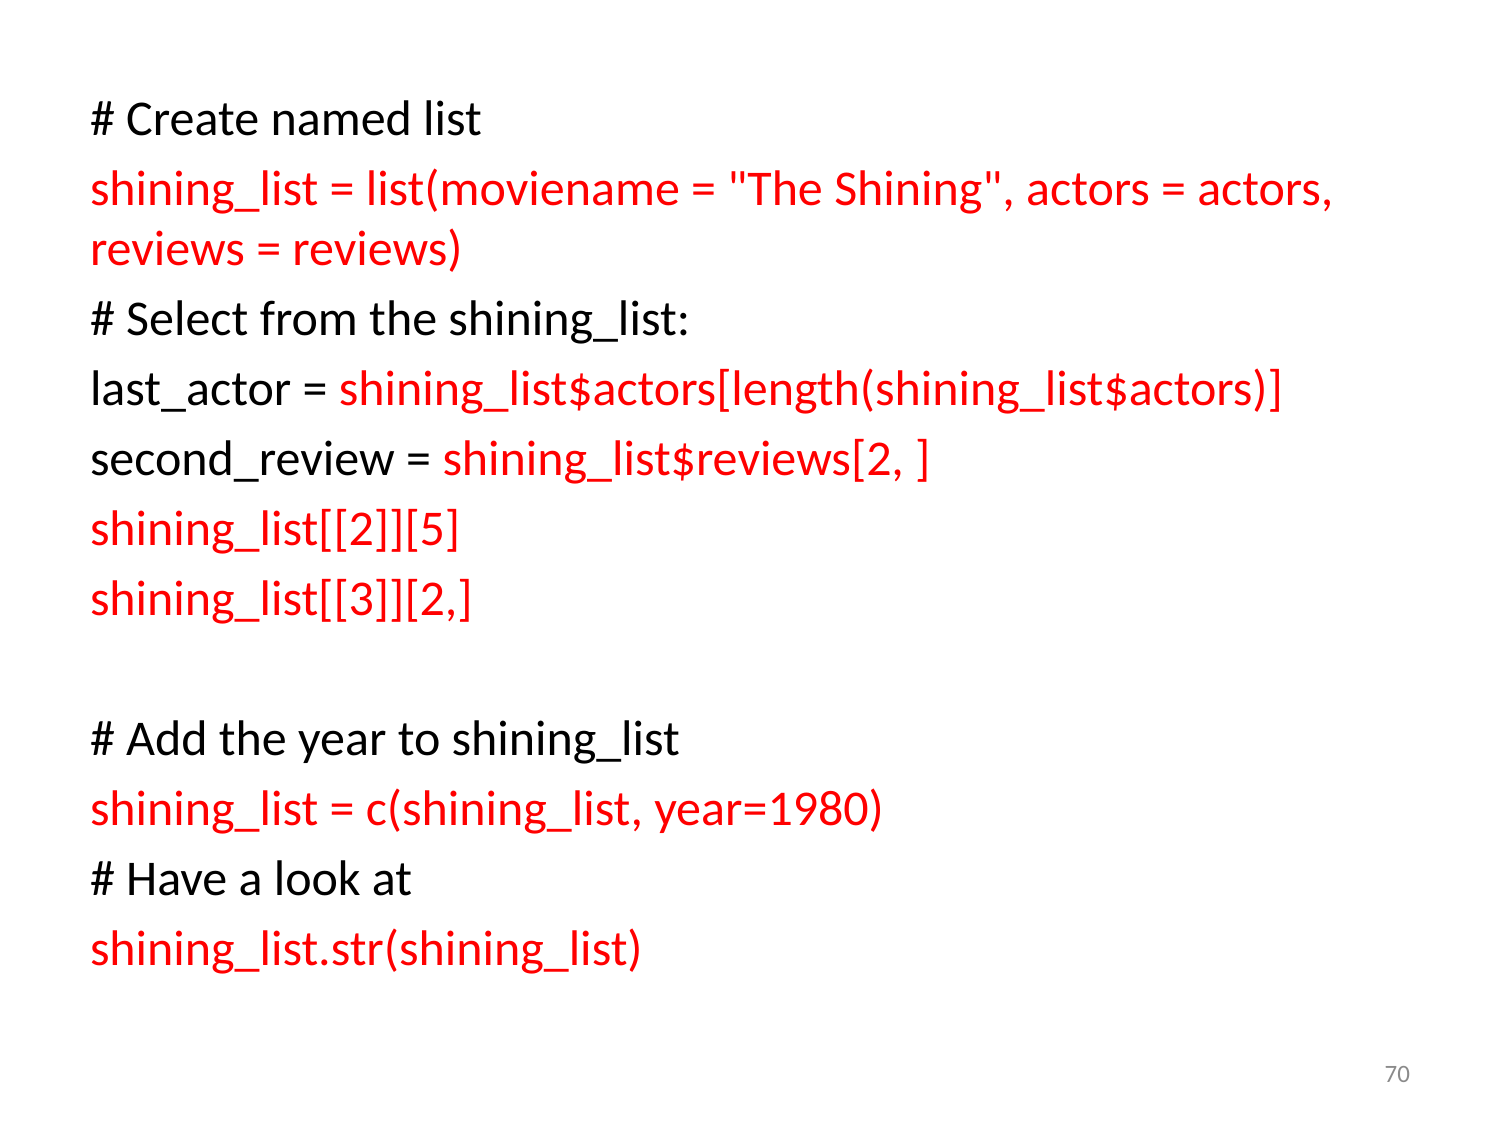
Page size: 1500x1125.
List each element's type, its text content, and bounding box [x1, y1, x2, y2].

list # Create named list shining_list = list(moviename = "The Shining", actors = actors, reviews = reviews) # Select from the shining_list: last_actor = shining_list$actors[length(shining_list$actors)] second_review = shining_list$reviews[2, ] shining_list[[2]][5] shining_list[[3]][2,] # Add the year to shining_list shining_list = c(shining_list, year=1980) # Have a look at shining_list.str(shining_list) [75, 78, 1425, 1005]
slide_number 70 [1074, 1042, 1425, 1103]
